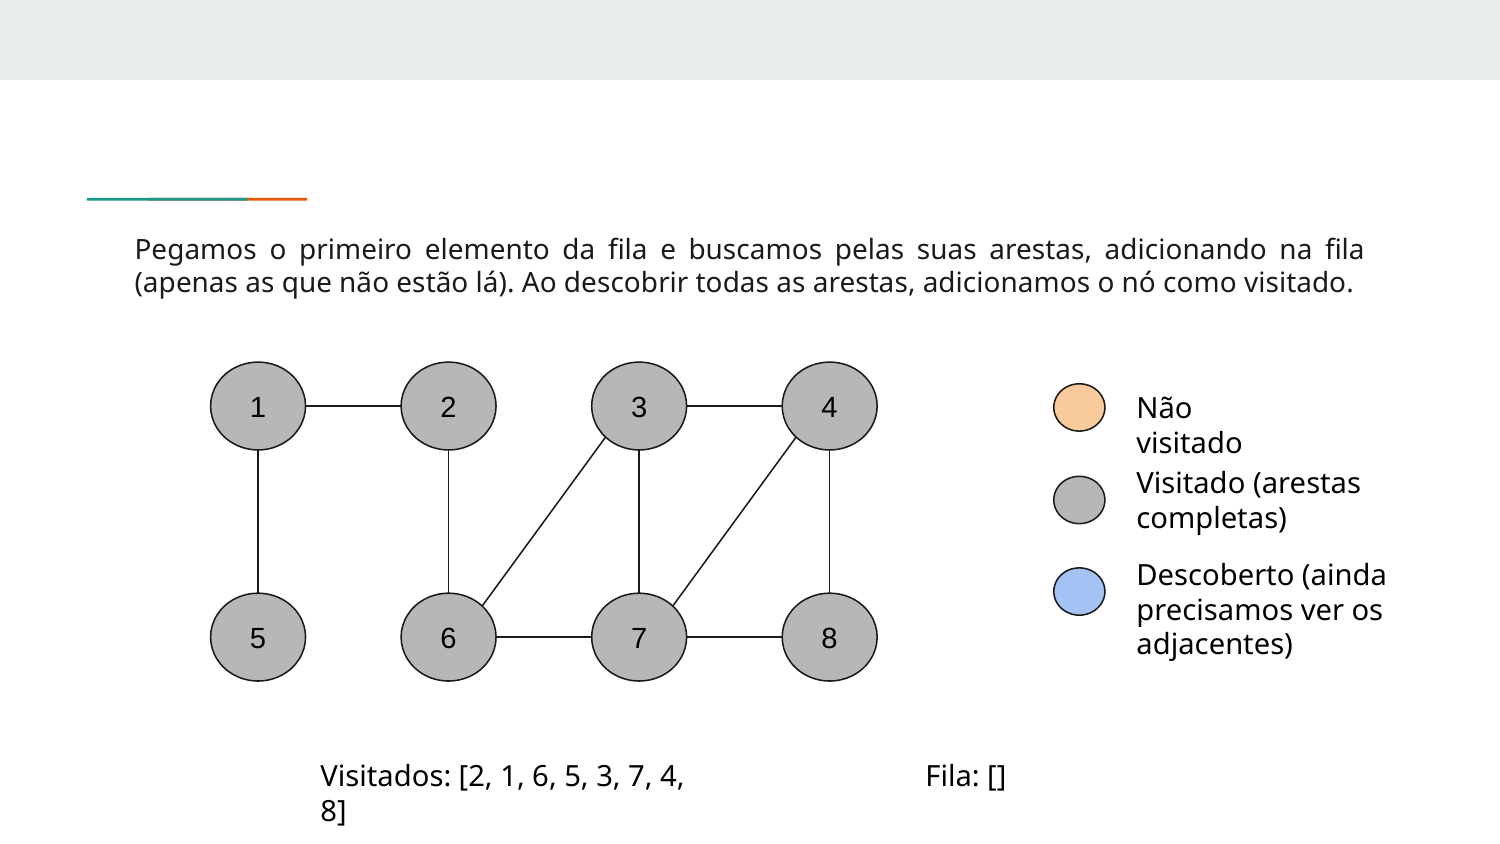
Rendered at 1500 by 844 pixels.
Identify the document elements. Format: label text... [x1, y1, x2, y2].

text_box [1053, 383, 1105, 432]
text_box 5 [210, 593, 306, 682]
text_box [1053, 476, 1105, 524]
text_box [1053, 567, 1105, 616]
text_box Visitado (arestas completas) [1121, 449, 1431, 540]
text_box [672, 436, 797, 607]
text_box Visitados: [2, 1, 6, 5, 3, 7, 4, 8] [305, 742, 707, 843]
text_box Descoberto (ainda precisamos ver os adjacentes) [1121, 540, 1431, 676]
text_box 2 [401, 362, 497, 450]
text_box 6 [401, 593, 496, 682]
text_box 4 [782, 362, 878, 450]
text_box Não visitado [1121, 374, 1321, 449]
text_box 1 [210, 362, 306, 450]
text_box 7 [591, 593, 687, 682]
text_box 3 [591, 362, 687, 450]
text_box 8 [782, 593, 878, 682]
text_box Fila: [] [910, 742, 1176, 808]
title Pegamos o primeiro elemento da fila e buscamos pelas suas arestas, adicionando na fila (apenas as que não estão lá). Ao descobrir todas as arestas, adicionamos o nó como visitado. [119, 216, 1381, 305]
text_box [481, 436, 606, 607]
